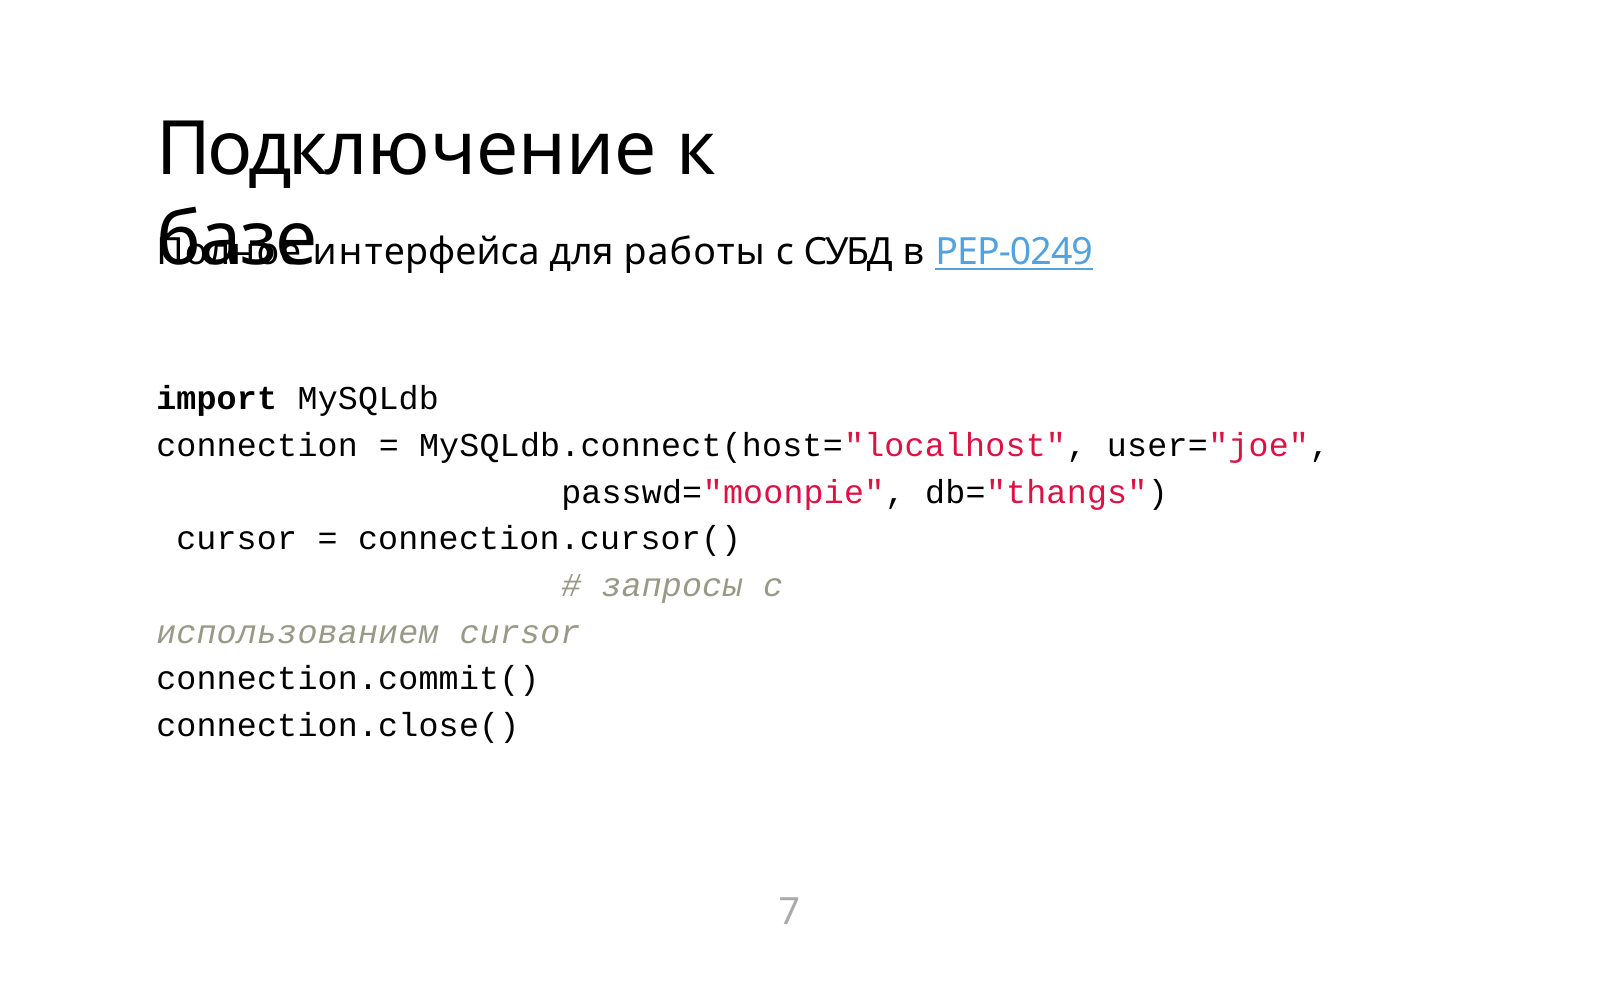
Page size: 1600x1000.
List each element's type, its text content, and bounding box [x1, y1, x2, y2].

title Подключение к базе [154, 97, 880, 224]
text_box Полное интерфейса для работы с СУБД в PEP-0249 import MySQLdb connection = MySQLdb.connect(host="localhost", user="joe", passwd="moonpie", db="thangs") cursor = connection.cursor() # запросы с использованием cursor connection.commit() connection.close() [154, 224, 1333, 744]
slide_number 7 [772, 882, 828, 1000]
